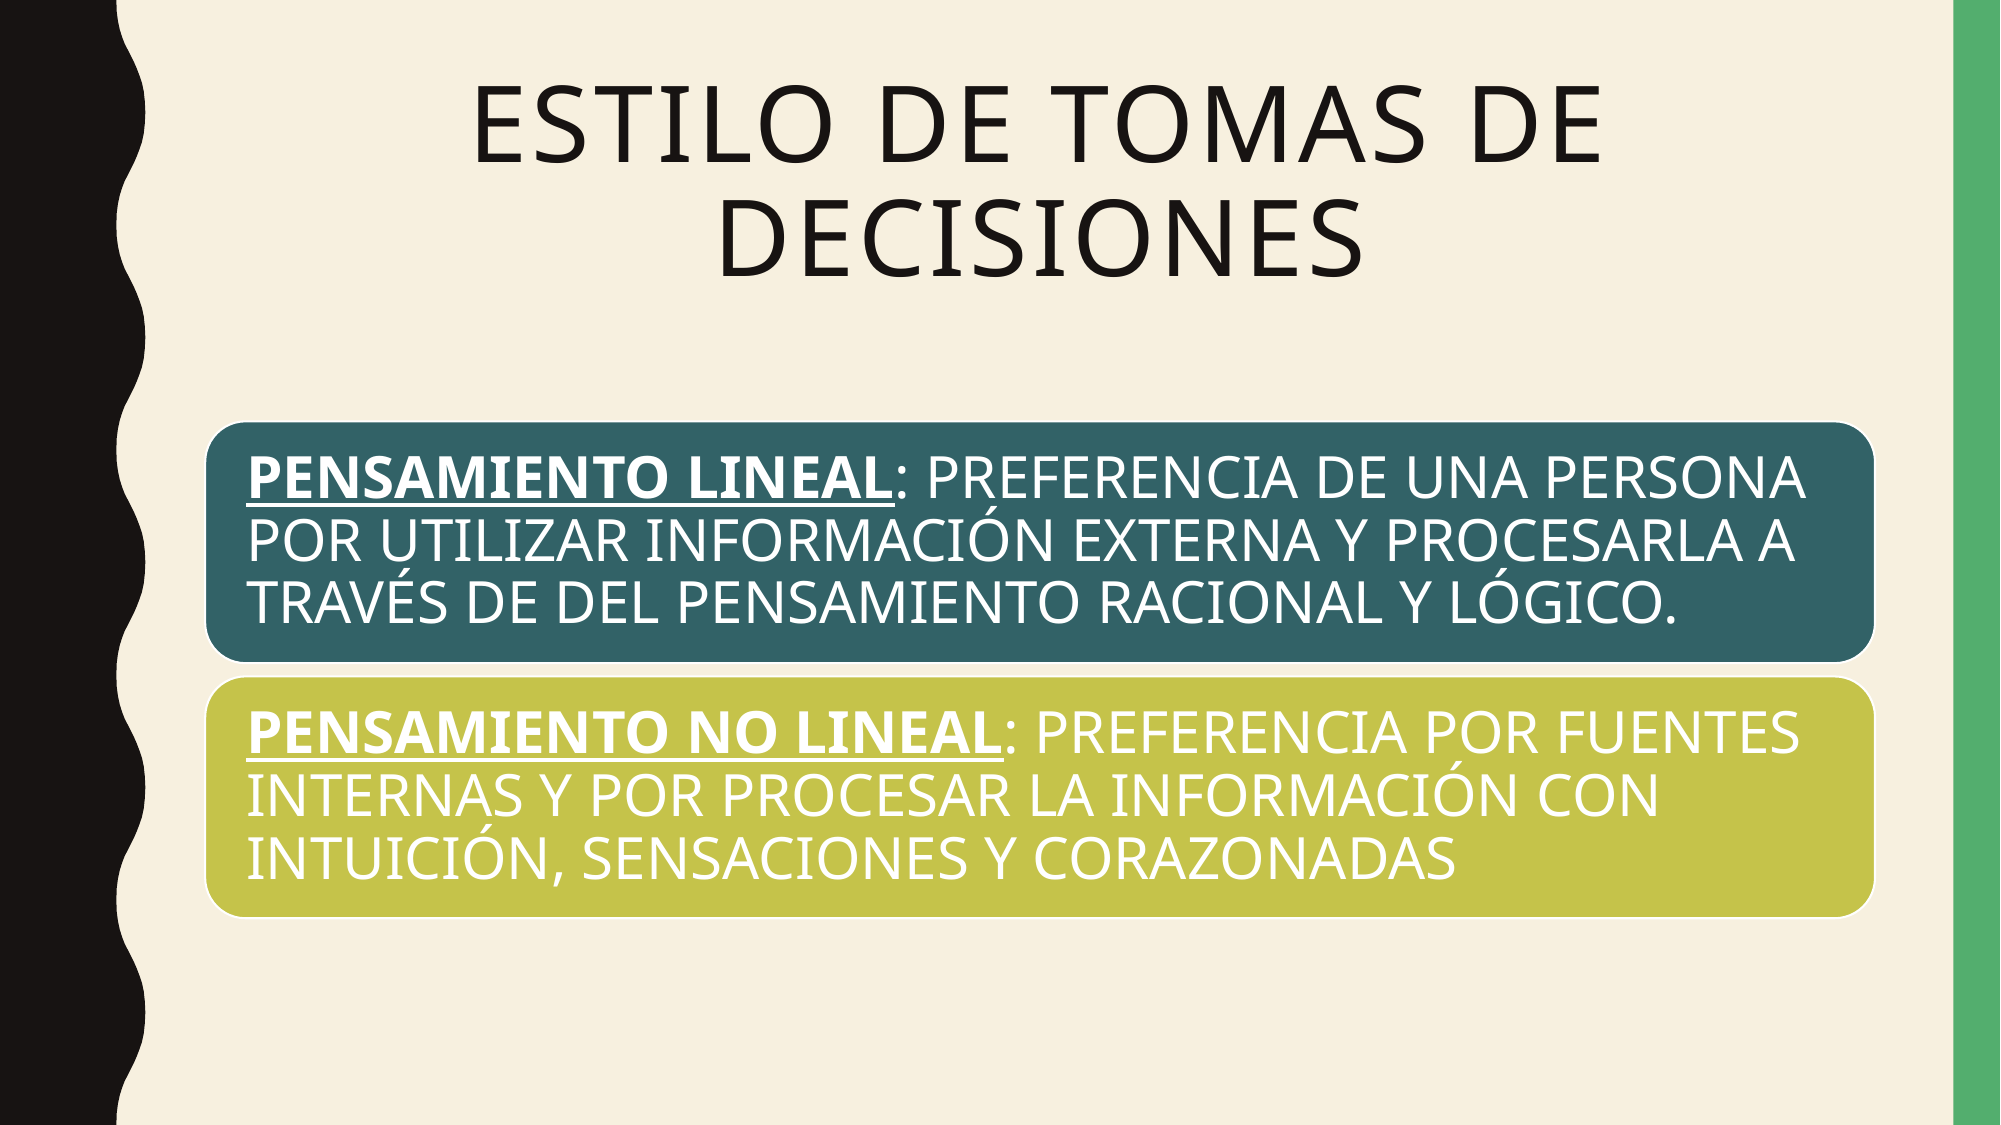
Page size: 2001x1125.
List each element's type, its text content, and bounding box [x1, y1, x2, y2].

title ESTILO DE TOMAS DE DECISIONES [205, 62, 1875, 308]
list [205, 374, 1875, 965]
